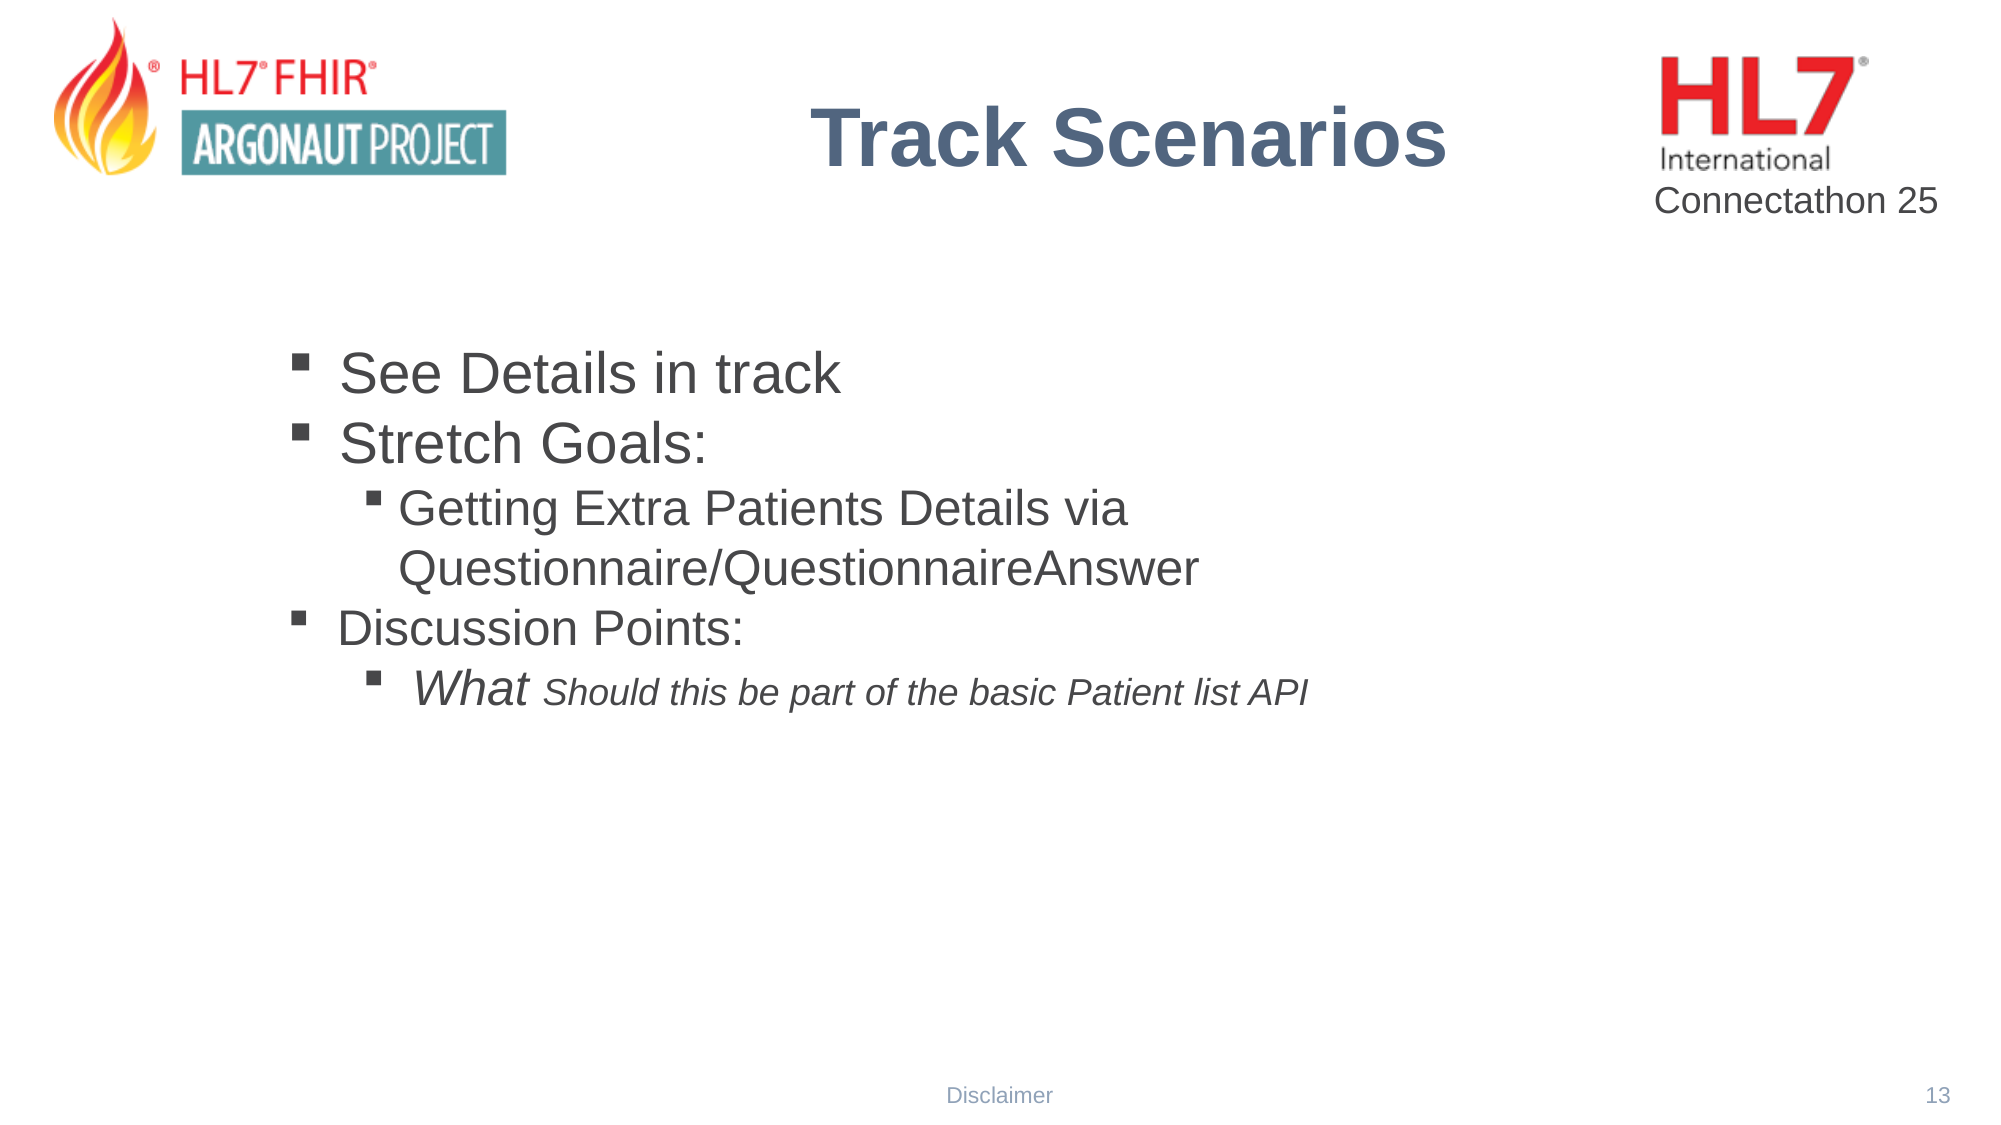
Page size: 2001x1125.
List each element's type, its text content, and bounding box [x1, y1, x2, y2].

footer Disclaimer [662, 1064, 1338, 1125]
picture [54, 17, 508, 207]
picture [1661, 56, 1869, 171]
text_box [208, 283, 1938, 958]
list Track Scenarios [703, 86, 1464, 177]
text_box See Details in track Stretch Goals: Getting Extra Patients Details via Questionnaire/QuestionnaireAnswer Discussion Points: What Should this be part of the basic Patient list API [233, 327, 1747, 723]
slide_number 13 [1515, 1064, 1966, 1125]
